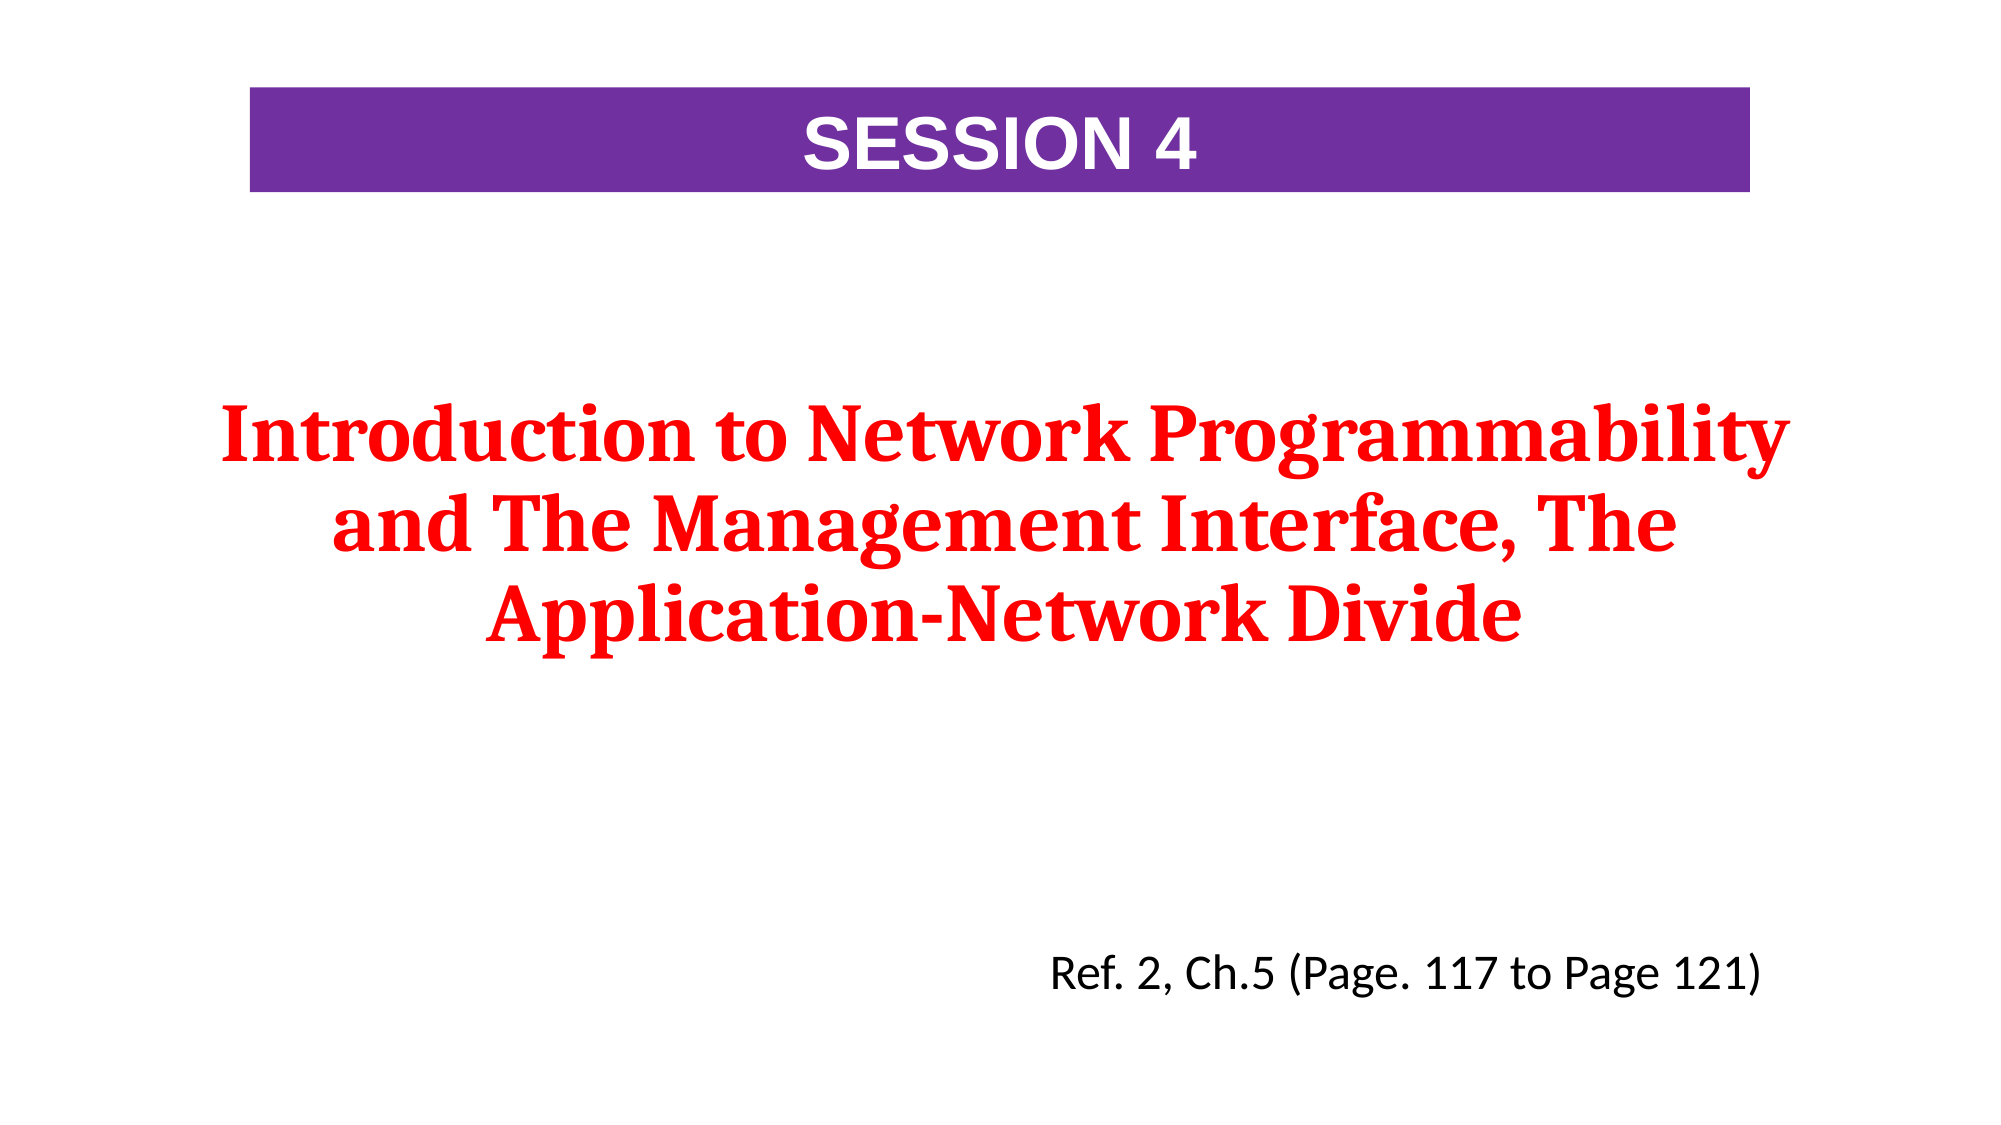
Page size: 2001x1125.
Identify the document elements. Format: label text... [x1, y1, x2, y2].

subtitle Ref. 2, Ch.5 (Page. 117 to Page 121) [900, 825, 1913, 1047]
text_box SESSION 4 [249, 87, 1750, 193]
title Introduction to Network Programmability and The Management Interface, The Application-Network Divide [162, 275, 1850, 667]
